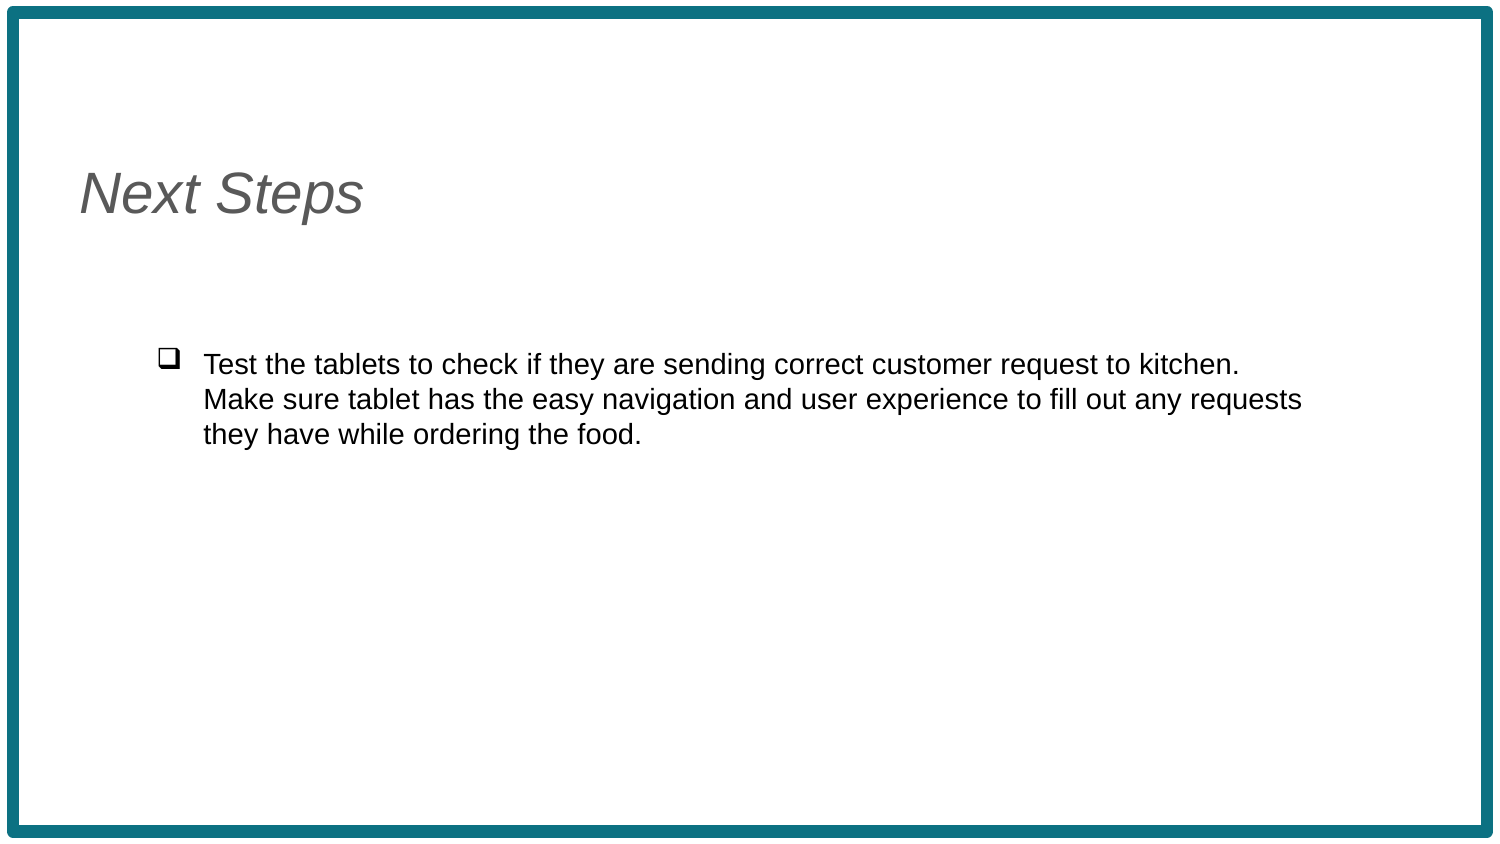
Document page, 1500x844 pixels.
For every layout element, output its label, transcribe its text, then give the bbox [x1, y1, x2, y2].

text_box [12, 12, 1488, 832]
subtitle Next Steps [64, 140, 1463, 271]
text_box Test the tablets to check if they are sending correct customer request to kitchen. Make sure tablet has the easy navigation and user experience to fill out any requests they have while ordering the food. [141, 338, 1323, 458]
